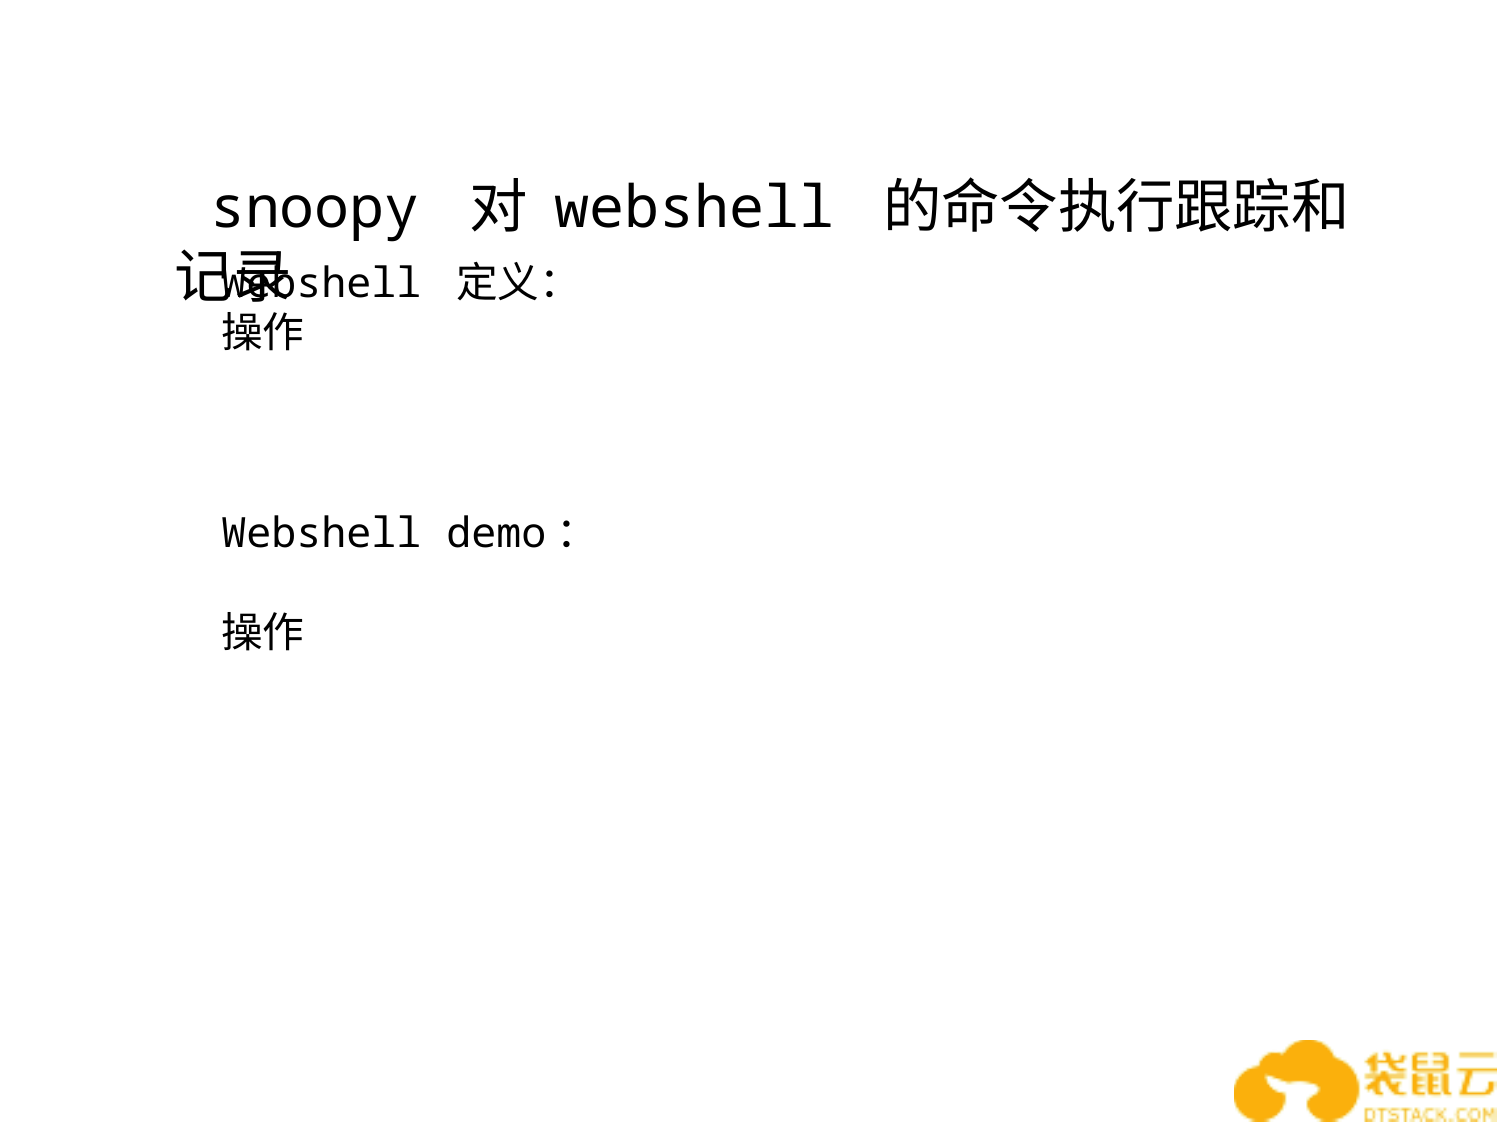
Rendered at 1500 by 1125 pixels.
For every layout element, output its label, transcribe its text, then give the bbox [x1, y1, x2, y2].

picture [1234, 1040, 1497, 1122]
text_box snoopy 对 webshell 的命令执行跟踪和记录 [160, 162, 1366, 317]
text_box Webshell 定义： 操作 Webshell demo： 操作 [206, 247, 1424, 808]
